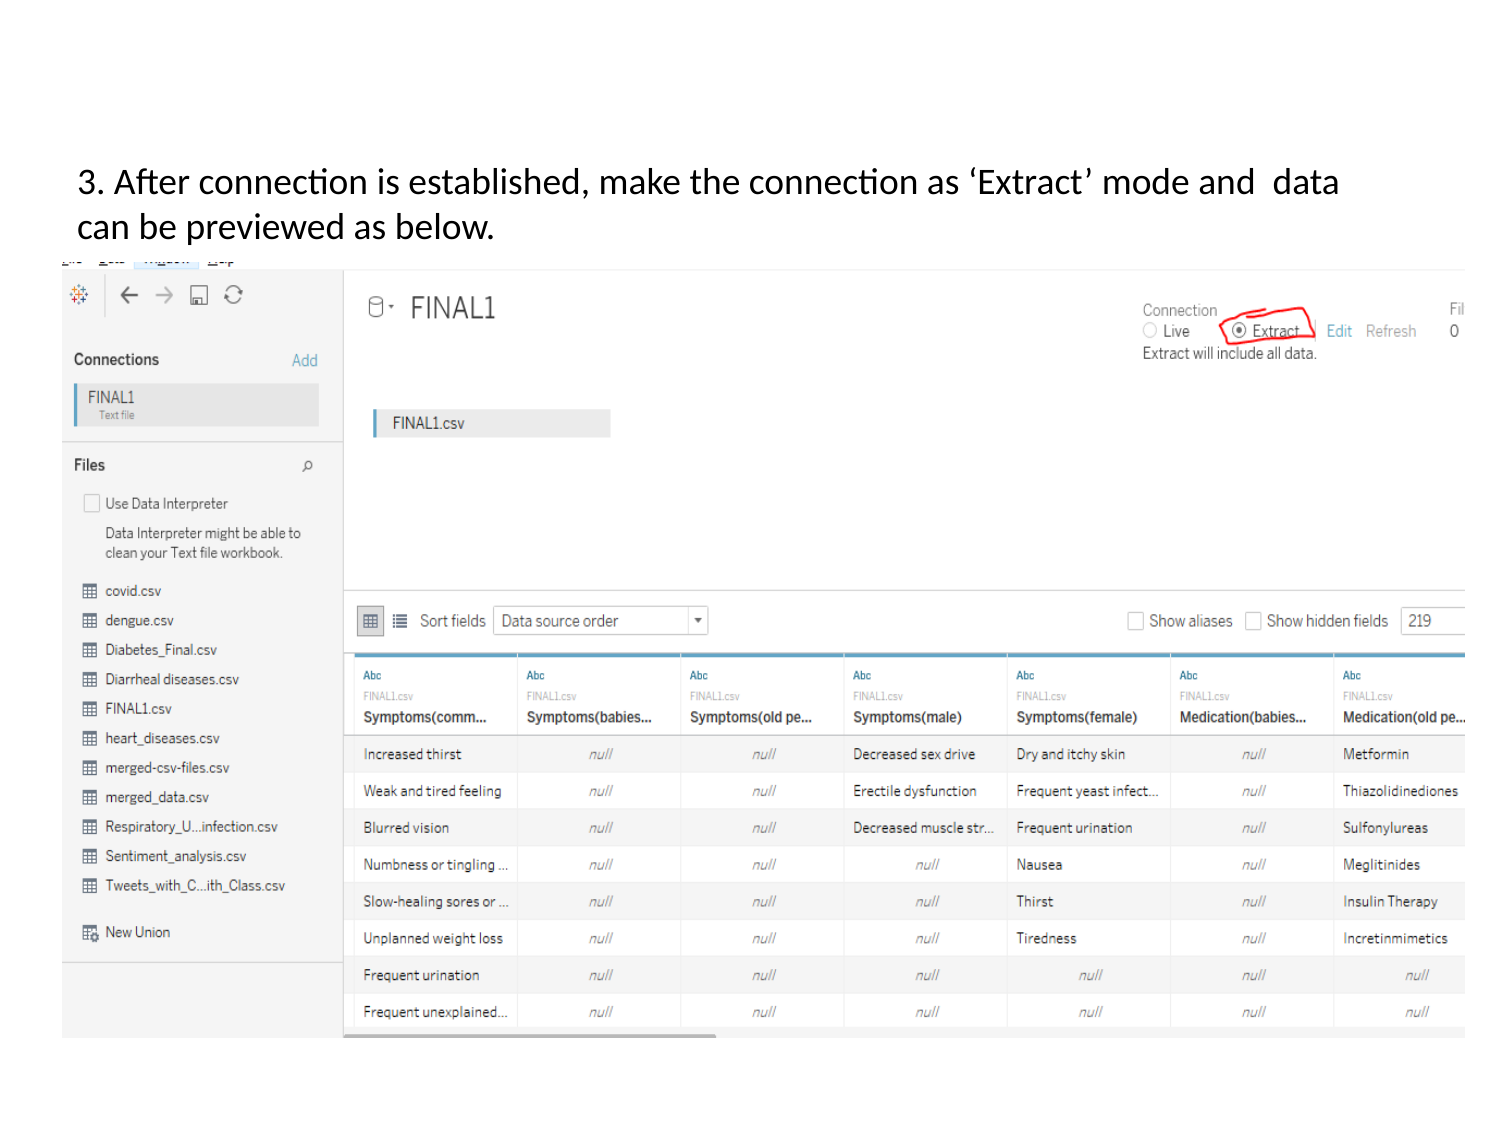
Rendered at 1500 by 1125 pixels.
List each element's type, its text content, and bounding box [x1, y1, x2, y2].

picture [62, 262, 1465, 1038]
text_box 3. After connection is established, make the connection as ‘Extract’ mode and data can be previewed as below. [62, 149, 1413, 255]
